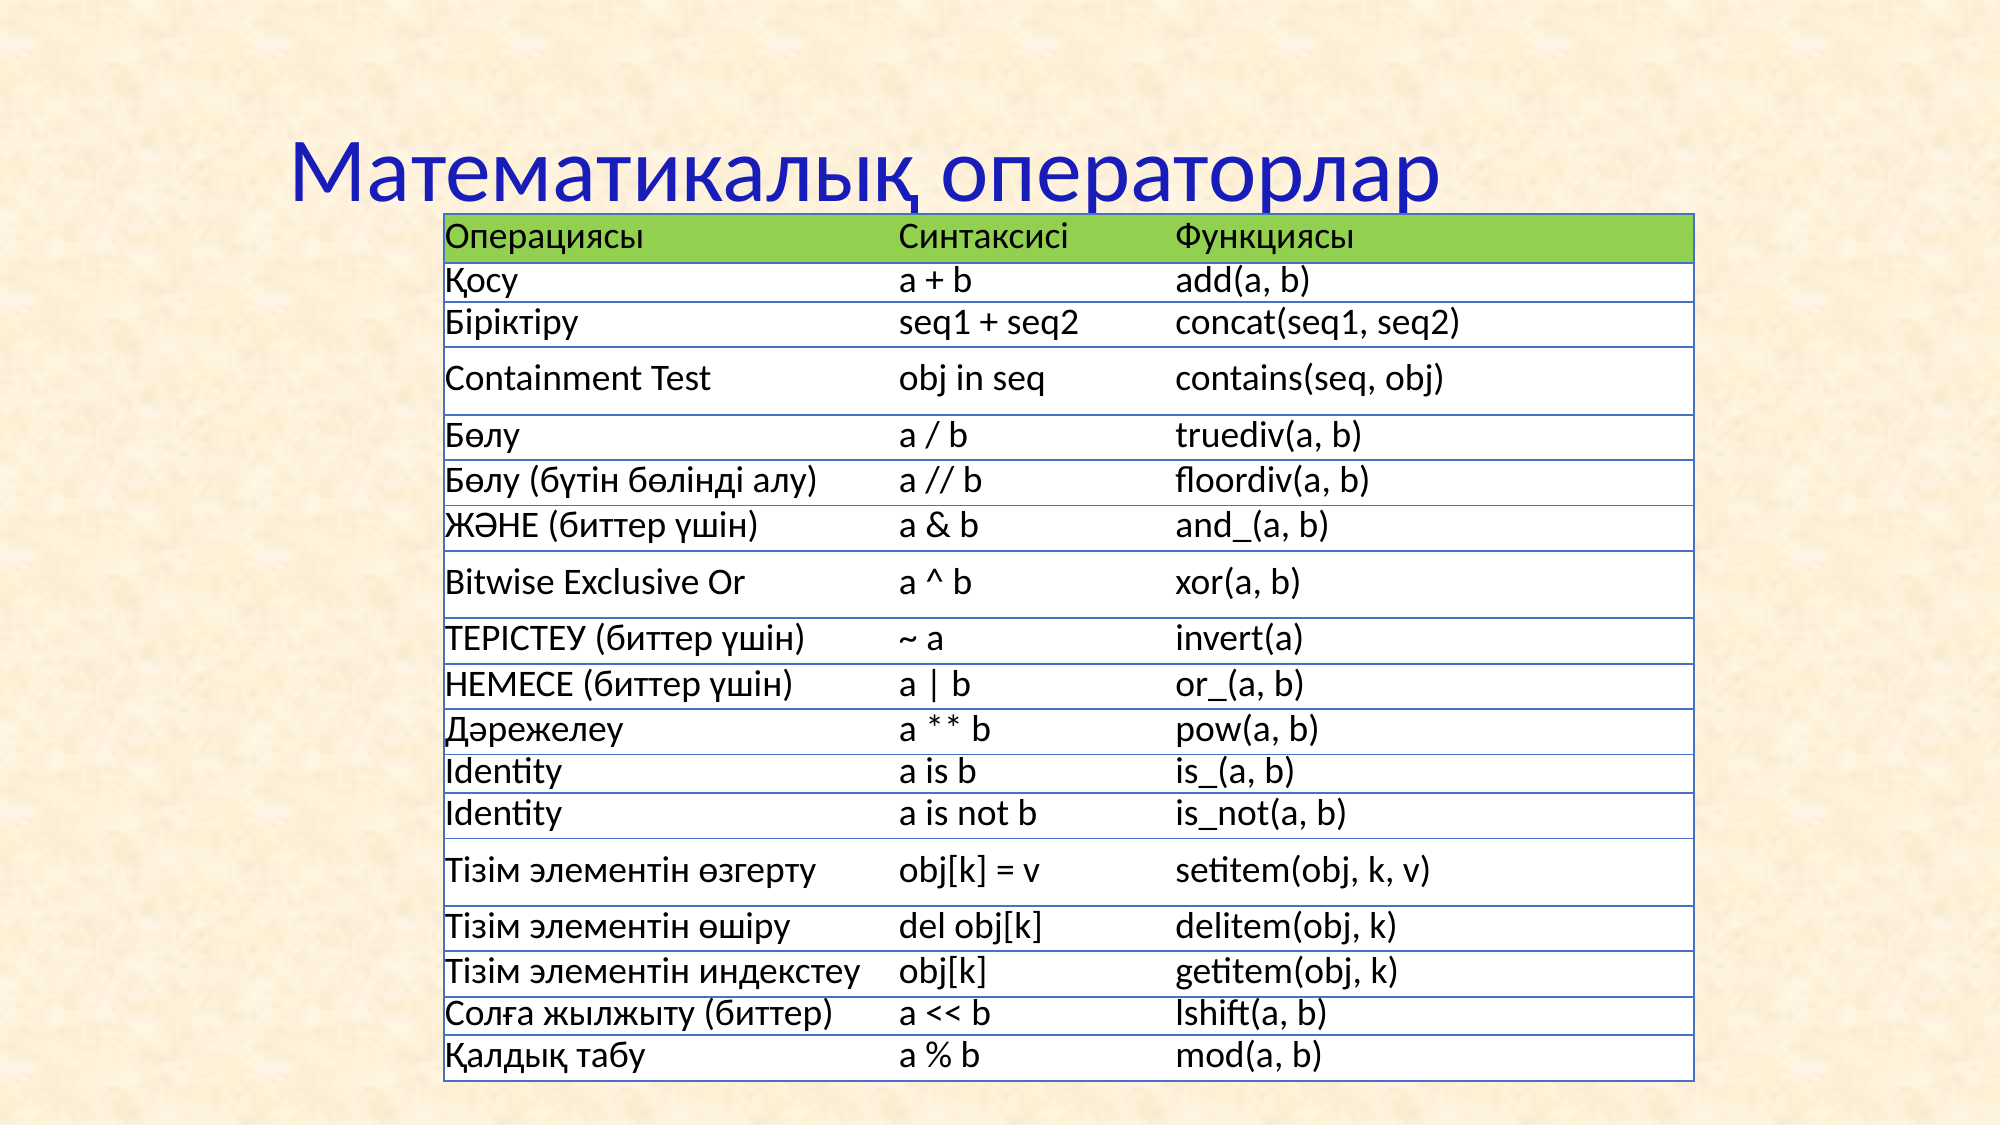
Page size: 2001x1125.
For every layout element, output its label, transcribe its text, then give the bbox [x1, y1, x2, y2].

table_cell add(a, b) [1174, 264, 1693, 301]
table_header Операциясы [445, 215, 898, 262]
table_cell pow(a, b) [1174, 710, 1693, 754]
table_cell setitem(obj, k, v) [1174, 839, 1693, 905]
table_cell ~ a [898, 619, 1174, 663]
table_cell obj in seq [898, 348, 1174, 414]
table_cell Қалдық табу [445, 1036, 898, 1080]
table_cell a is b [898, 755, 1174, 792]
table_header Синтаксисі [898, 215, 1174, 262]
table_cell del obj[k] [898, 907, 1174, 950]
table_cell truediv(a, b) [1174, 416, 1693, 459]
picture [0, 0, 2001, 1125]
table_cell Containment Test [445, 348, 898, 414]
table_cell ТЕРІСТЕУ (биттер үшін) [445, 619, 898, 663]
table_cell invert(a) [1174, 619, 1693, 663]
table_cell a & b [898, 506, 1174, 550]
table_cell floordiv(a, b) [1174, 461, 1693, 505]
table_cell is_(a, b) [1174, 755, 1693, 792]
table_cell xor(a, b) [1174, 552, 1693, 617]
table_cell or_(a, b) [1174, 665, 1693, 708]
table_header Функциясы [1174, 215, 1693, 262]
table_cell Тізім элементін өзгерту [445, 839, 898, 905]
table_cell a + b [898, 264, 1174, 301]
table_cell Identity [445, 755, 898, 792]
table_cell a // b [898, 461, 1174, 505]
table_cell Біріктіру [445, 303, 898, 346]
table_cell ЖӘНЕ (биттер үшін) [445, 506, 898, 550]
table_cell and_(a, b) [1174, 506, 1693, 550]
table_cell a << b [898, 998, 1174, 1034]
table_cell Солға жылжыту (биттер) [445, 998, 898, 1034]
table_cell a ^ b [898, 552, 1174, 617]
table_cell obj[k] = v [898, 839, 1174, 905]
table_cell obj[k] [898, 952, 1174, 996]
table_cell a is not b [898, 794, 1174, 838]
table_cell delitem(obj, k) [1174, 907, 1693, 950]
title Maтематикалық операторлар [273, 71, 1999, 272]
table_cell Bitwise Exclusive Or [445, 552, 898, 617]
table_cell Бөлу [445, 416, 898, 459]
table_cell a / b [898, 416, 1174, 459]
table_cell НЕМЕСЕ (биттер үшін) [445, 665, 898, 708]
table_cell Тізім элементін индекстеу [445, 952, 898, 996]
table_cell mod(a, b) [1174, 1036, 1693, 1080]
table_cell Дәрежелеу [445, 710, 898, 754]
table_cell a | b [898, 665, 1174, 708]
table_cell seq1 + seq2 [898, 303, 1174, 346]
table_cell Бөлу (бүтін бөлінді алу) [445, 461, 898, 505]
table_cell a % b [898, 1036, 1174, 1080]
table_cell getitem(obj, k) [1174, 952, 1693, 996]
table_cell a ** b [898, 710, 1174, 754]
table_cell is_not(a, b) [1174, 794, 1693, 838]
table_cell concat(seq1, seq2) [1174, 303, 1693, 346]
table_cell Қосу [445, 264, 898, 301]
table_cell Тізім элементін өшіру [445, 907, 898, 950]
table_cell contains(seq, obj) [1174, 348, 1693, 414]
table_cell Identity [445, 794, 898, 838]
table_cell lshift(a, b) [1174, 998, 1693, 1034]
